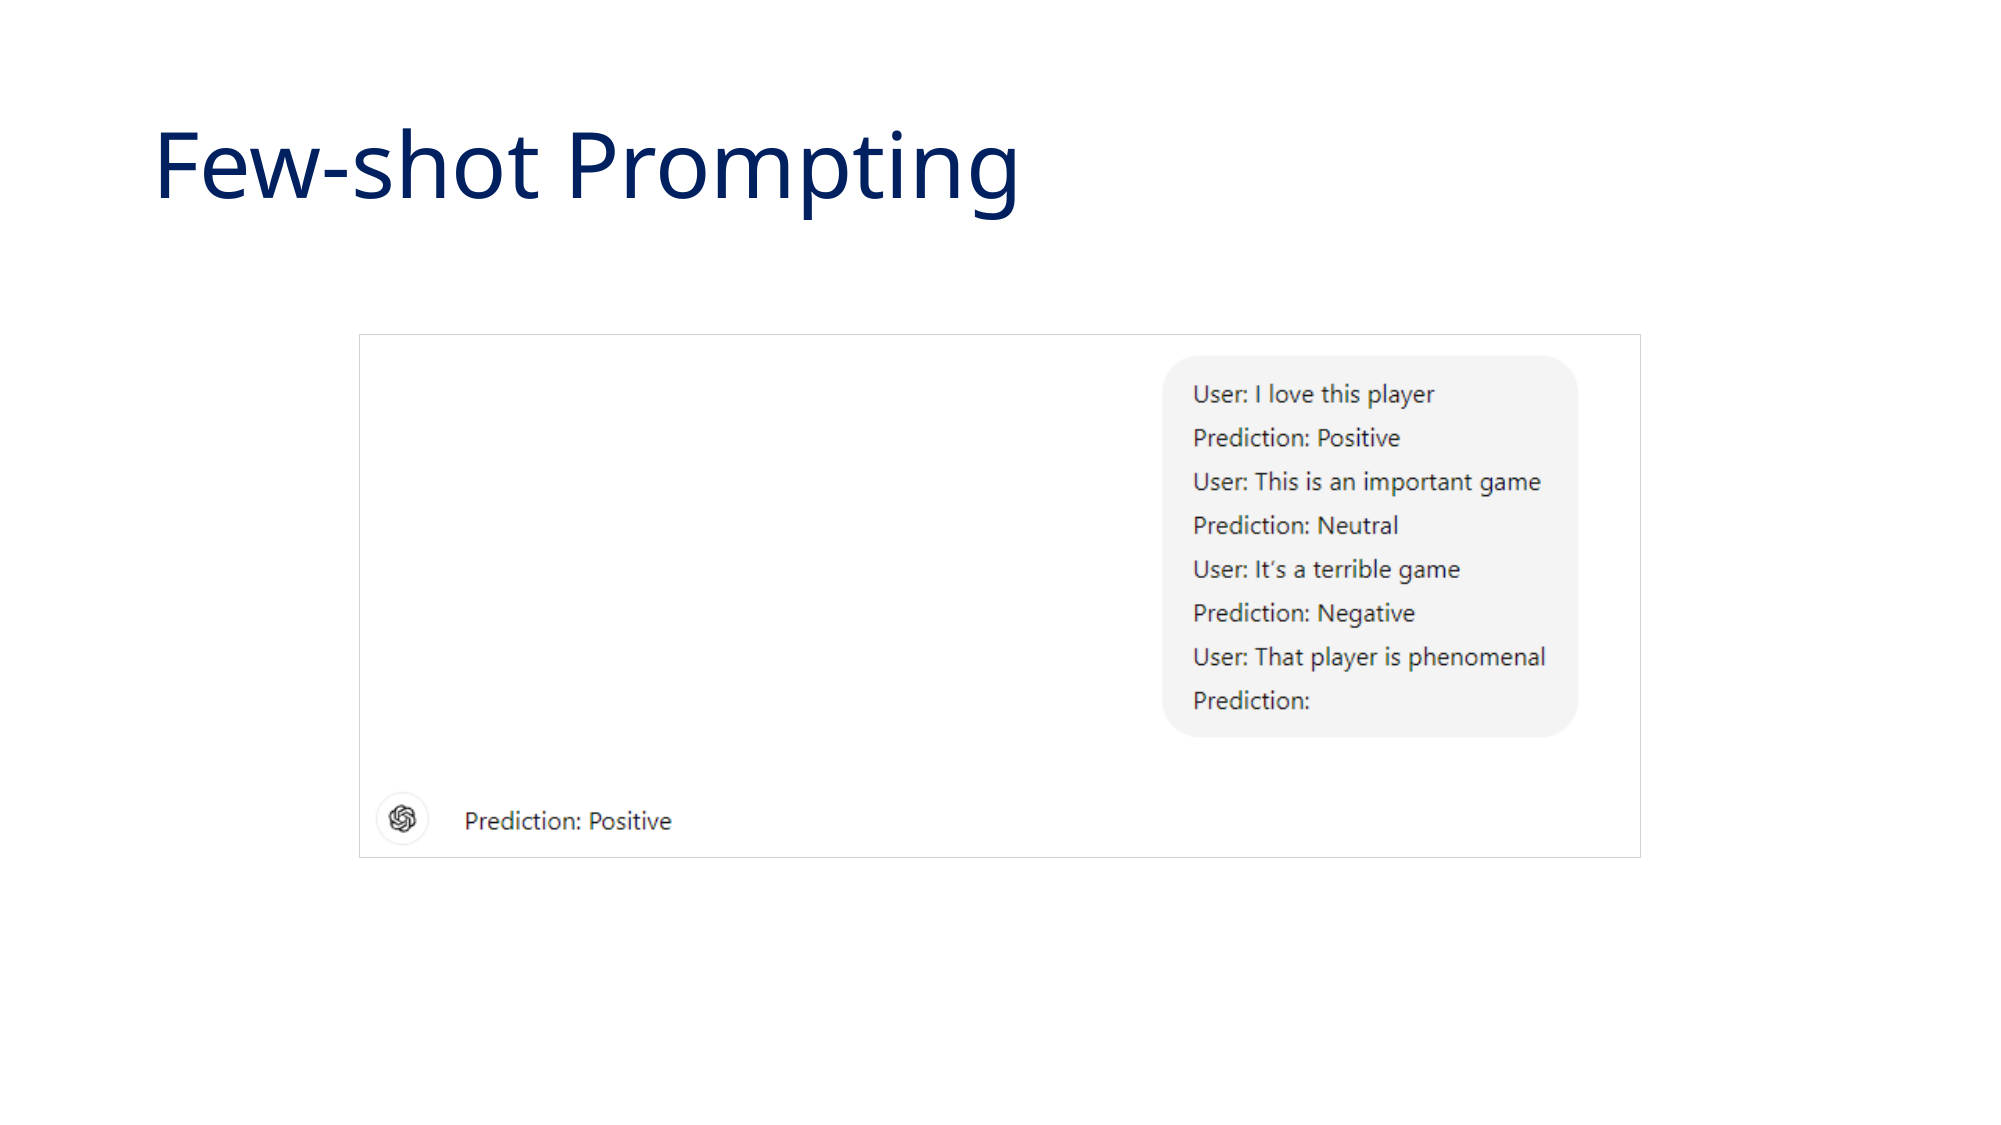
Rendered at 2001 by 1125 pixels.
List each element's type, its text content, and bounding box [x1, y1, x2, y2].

picture [358, 333, 1642, 859]
title Few-shot Prompting [137, 59, 1863, 278]
